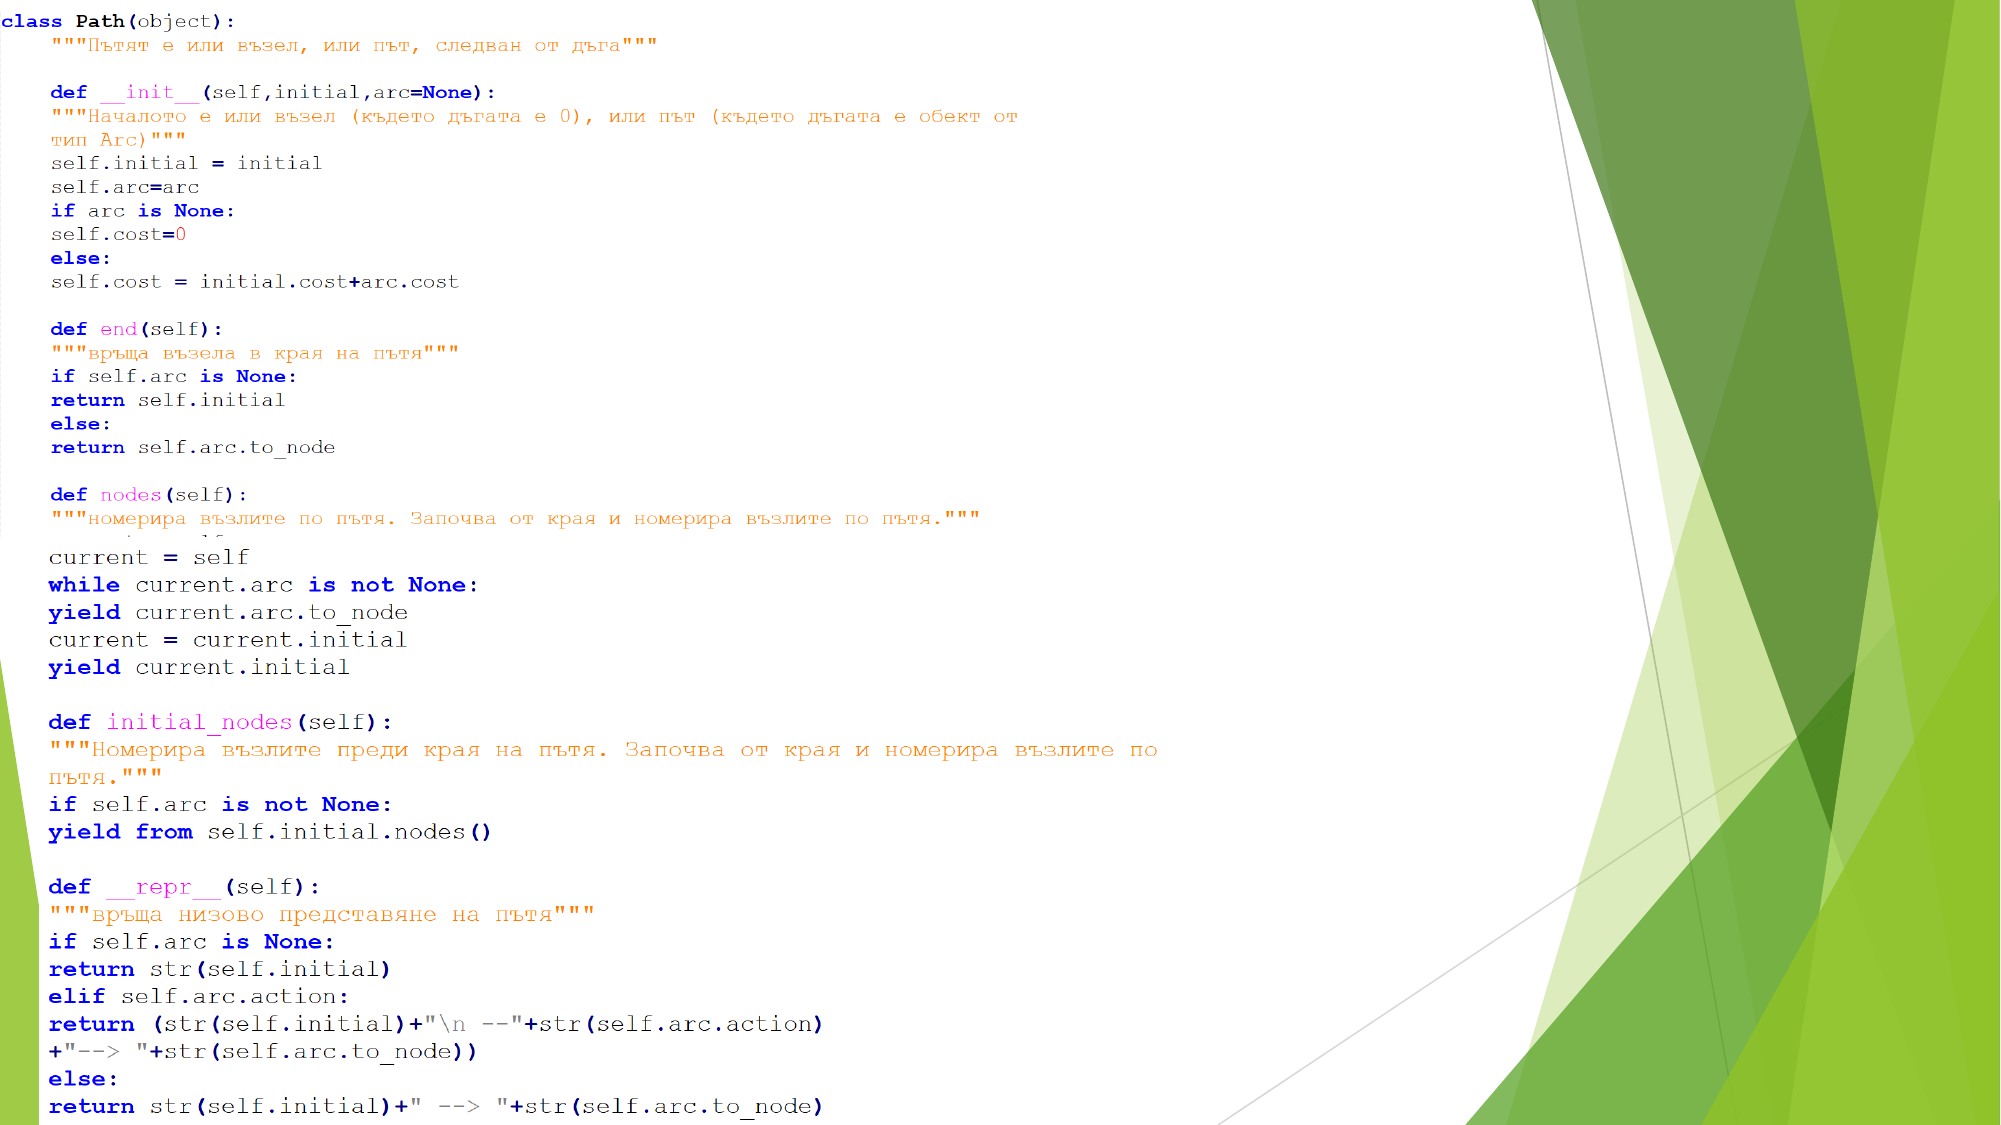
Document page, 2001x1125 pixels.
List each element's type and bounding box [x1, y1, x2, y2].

picture [39, 546, 1164, 1125]
picture [0, 11, 1022, 537]
